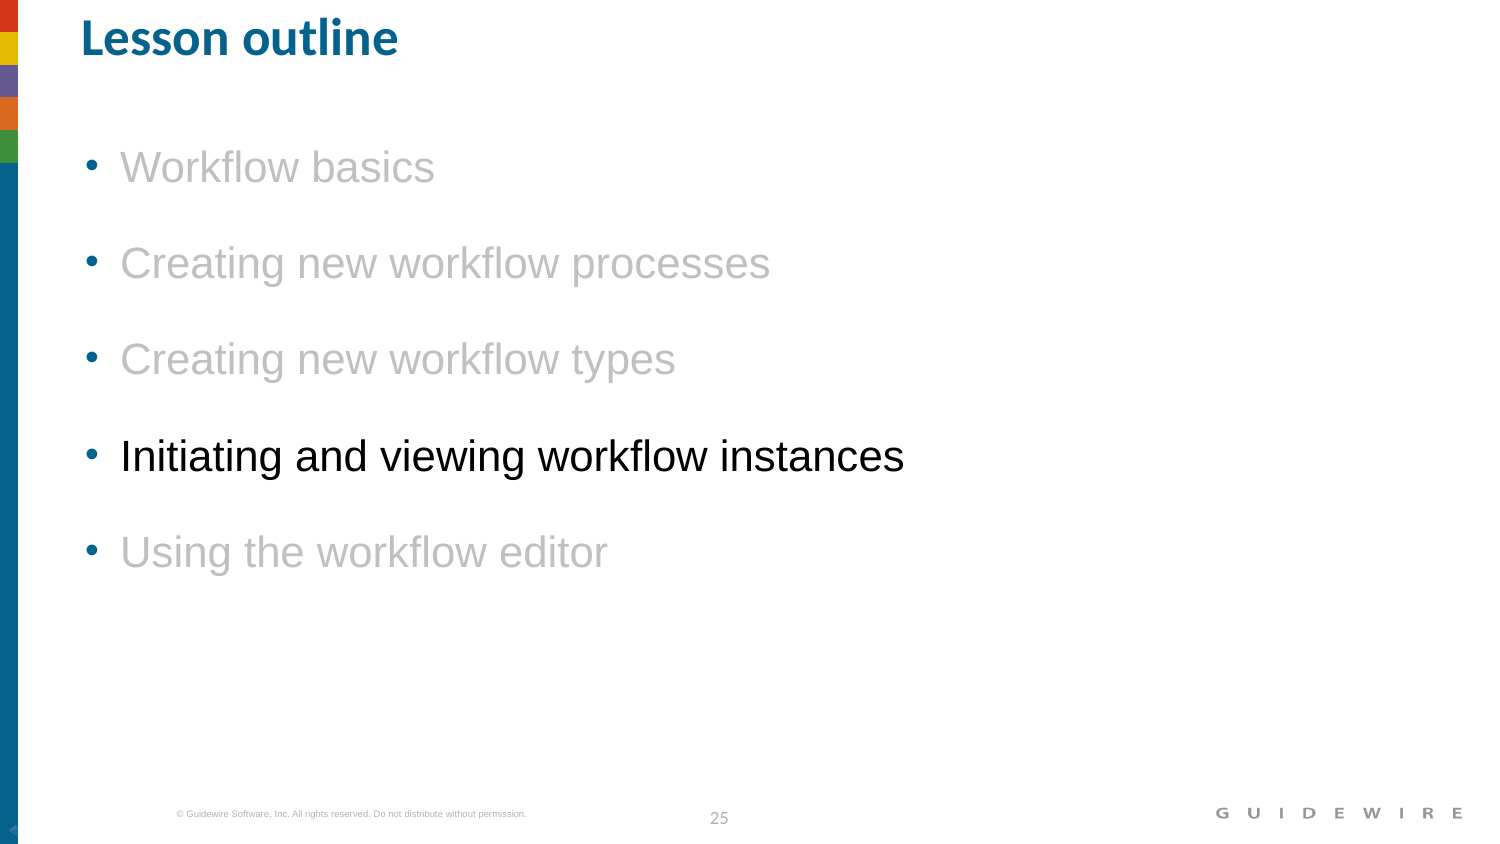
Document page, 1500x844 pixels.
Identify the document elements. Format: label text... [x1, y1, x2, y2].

picture [1215, 805, 1480, 822]
list Workflow basics Creating new workflow processes Creating new workflow types Initiating and viewing workflow instances Using the workflow editor [85, 112, 1450, 788]
picture [11, 826, 18, 834]
title Lesson outline [81, 14, 1446, 107]
picture [0, 0, 18, 162]
